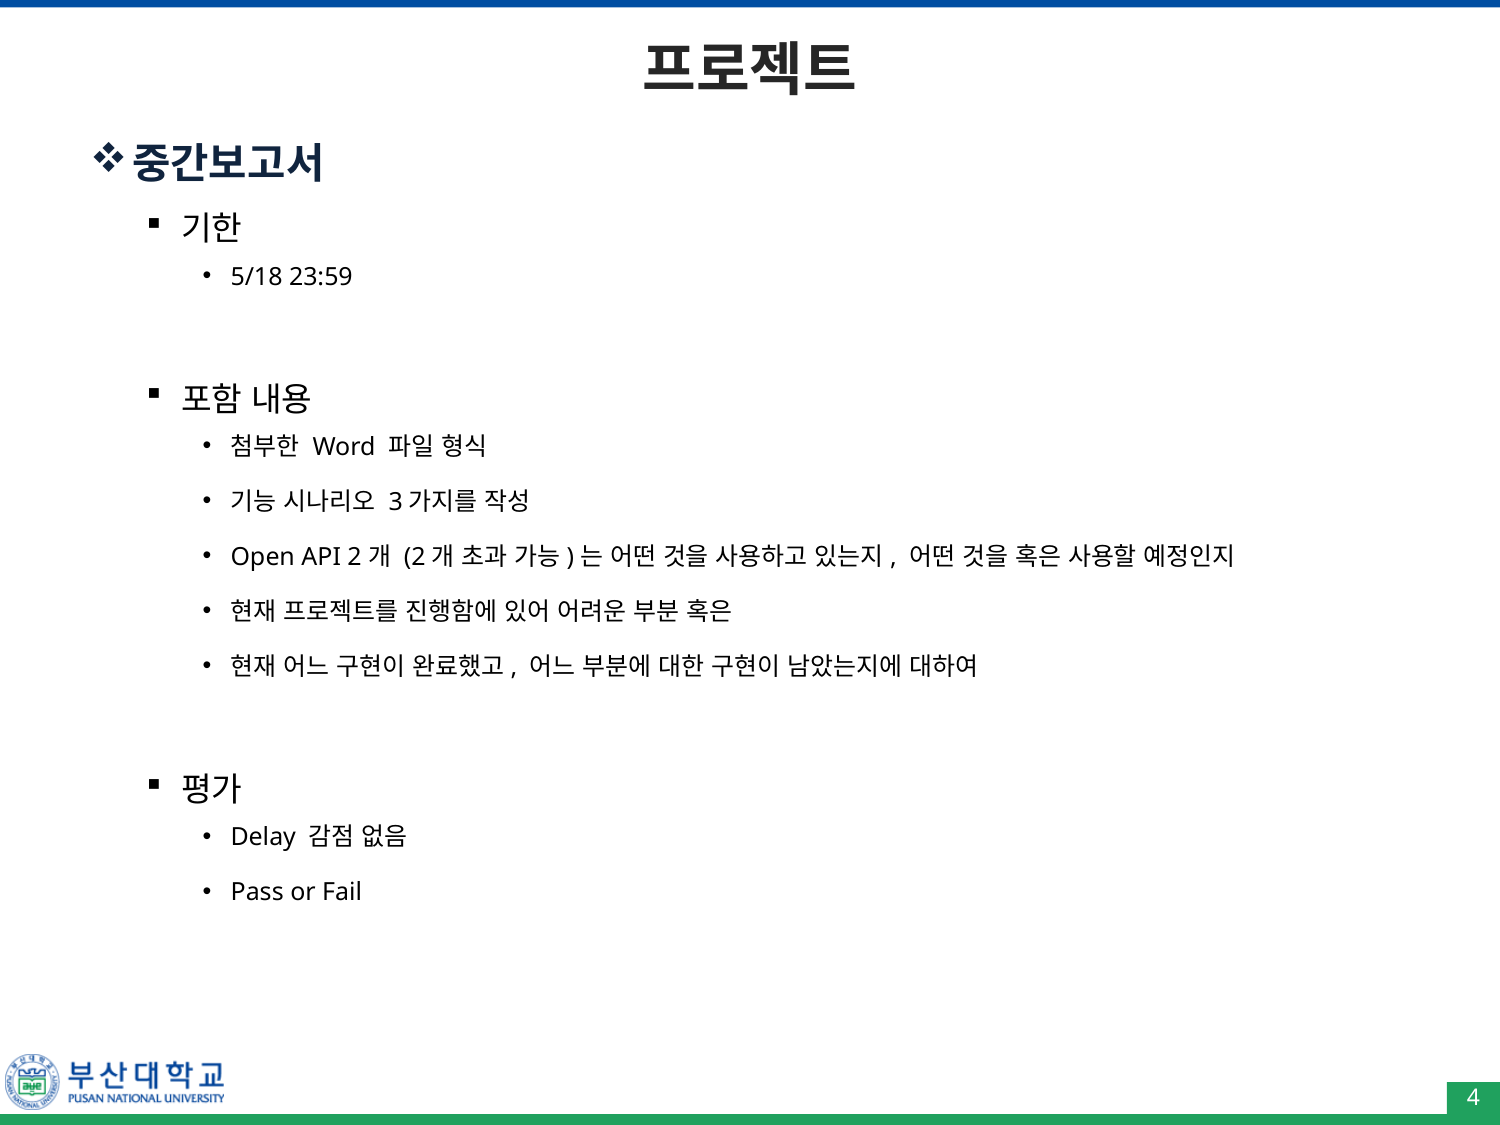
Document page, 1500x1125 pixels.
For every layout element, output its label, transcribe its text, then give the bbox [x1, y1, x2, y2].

title 프로젝트 [74, 18, 1426, 114]
list 중간보고서 기한 5/18 23:59 포함 내용 첨부한 Word 파일 형식 기능 시나리오 3가지를 작성 Open API 2개 (2개 초과 가능)는 어떤 것을 사용하고 있는지, 어떤 것을 혹은 사용할 예정인지 현재 프로젝트를 진행함에 있어 어려운 부분 혹은 현재 어느 구현이 완료했고, 어느 부분에 대한 구현이 남았는지에 대하여 평가 Delay 감점 없음 Pass or Fail [74, 114, 1426, 1107]
picture [5, 1054, 224, 1110]
slide_number 4 [1446, 1082, 1500, 1115]
